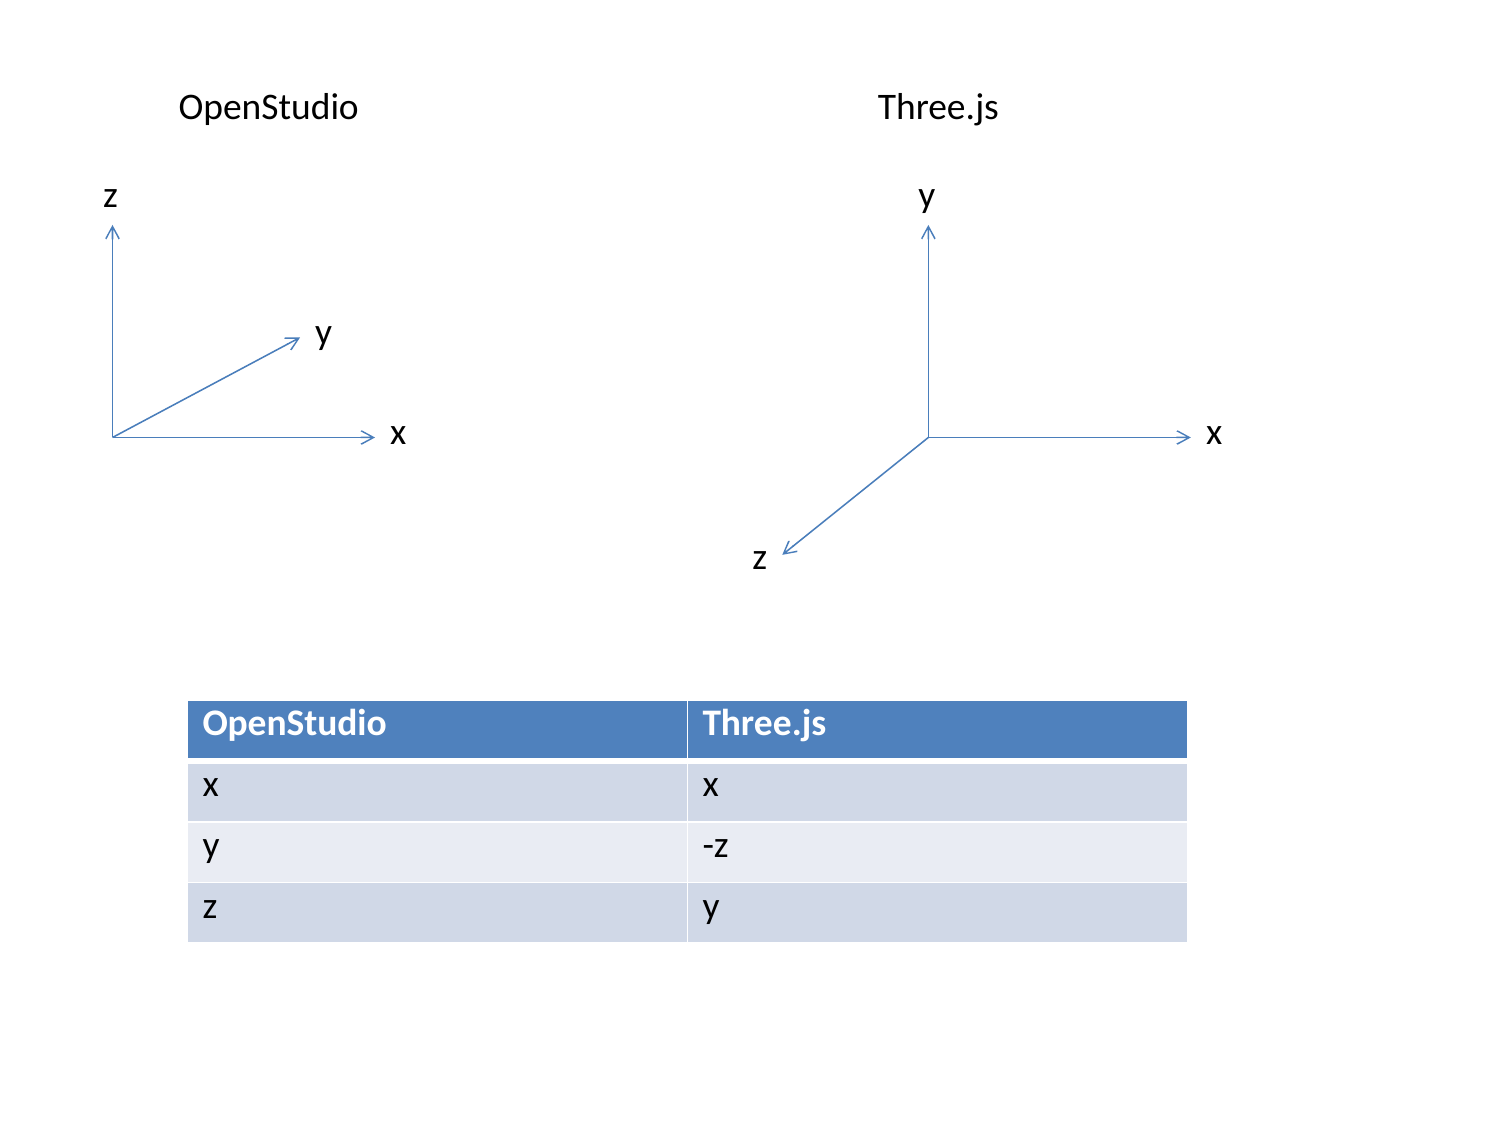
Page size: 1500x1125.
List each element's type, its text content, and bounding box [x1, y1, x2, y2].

text_box z [88, 162, 133, 223]
table_cell x [188, 764, 687, 821]
table_header Three.js [688, 701, 1187, 758]
table_cell -z [688, 823, 1187, 882]
table_cell z [188, 883, 687, 942]
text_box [116, 337, 301, 438]
text_box y [903, 162, 951, 223]
text_box x [1191, 399, 1238, 460]
table_cell x [688, 764, 1187, 821]
text_box z [737, 524, 783, 585]
text_box Three.js [863, 74, 1015, 135]
text_box x [375, 399, 422, 460]
table_cell y [688, 883, 1187, 942]
table_header OpenStudio [188, 701, 687, 758]
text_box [782, 437, 929, 556]
text_box OpenStudio [163, 74, 374, 135]
text_box y [300, 299, 347, 360]
table_cell y [188, 823, 687, 882]
